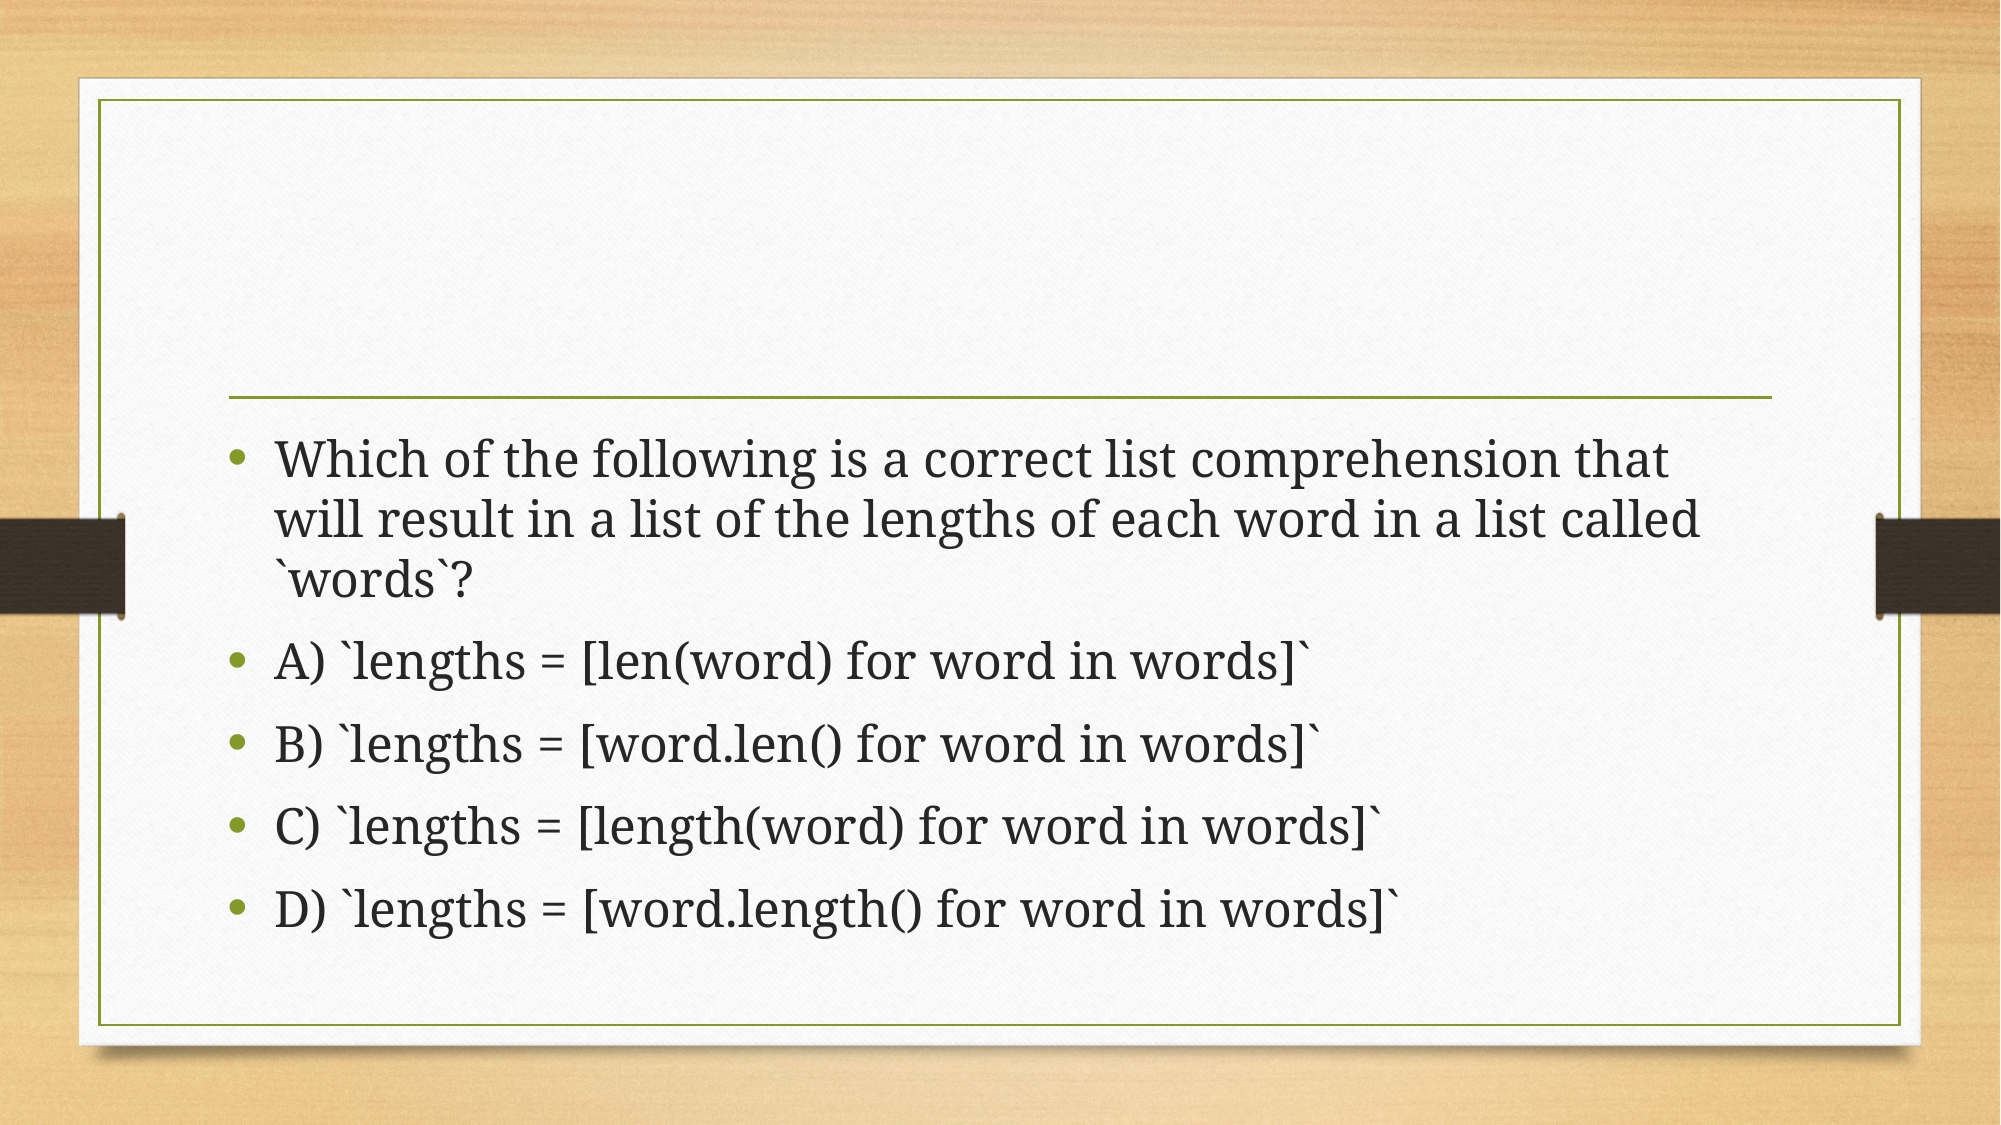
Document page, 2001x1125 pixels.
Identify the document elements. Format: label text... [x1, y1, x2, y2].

picture [0, 0, 2001, 1125]
list Which of the following is a correct list comprehension that will result in a list of the lengths of each word in a list called `words`? A) `lengths = [len(word) for word in words]` B) `lengths = [word.len() for word in words]` C) `lengths = [length(word) for word in words]` D) `lengths = [word.length() for word in words]` [212, 419, 1788, 964]
